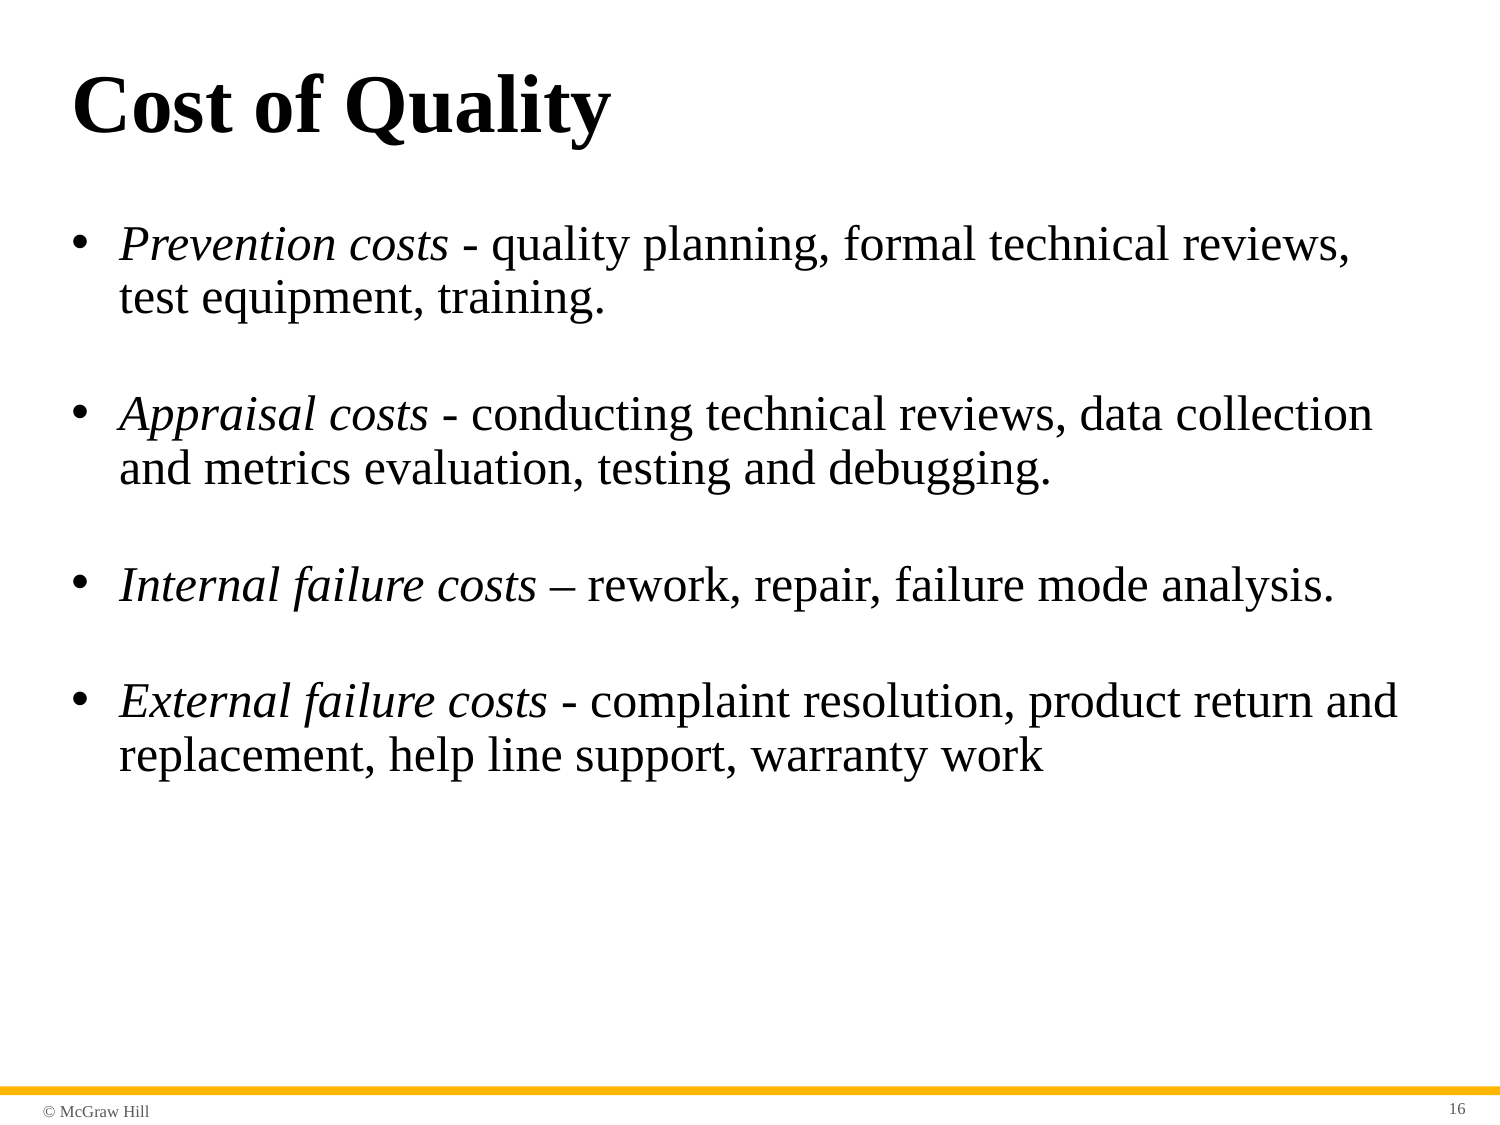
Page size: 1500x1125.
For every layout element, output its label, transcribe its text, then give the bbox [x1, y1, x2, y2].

title Cost of Quality [56, 50, 1444, 162]
slide_number 16 [1415, 1094, 1474, 1122]
list Prevention costs - quality planning, formal technical reviews, test equipment, training. Appraisal costs - conducting technical reviews, data collection and metrics evaluation, testing and debugging. Internal failure costs – rework, repair, failure mode analysis. External failure costs - complaint resolution, product return and replacement, help line support, warranty work [56, 209, 1444, 1025]
